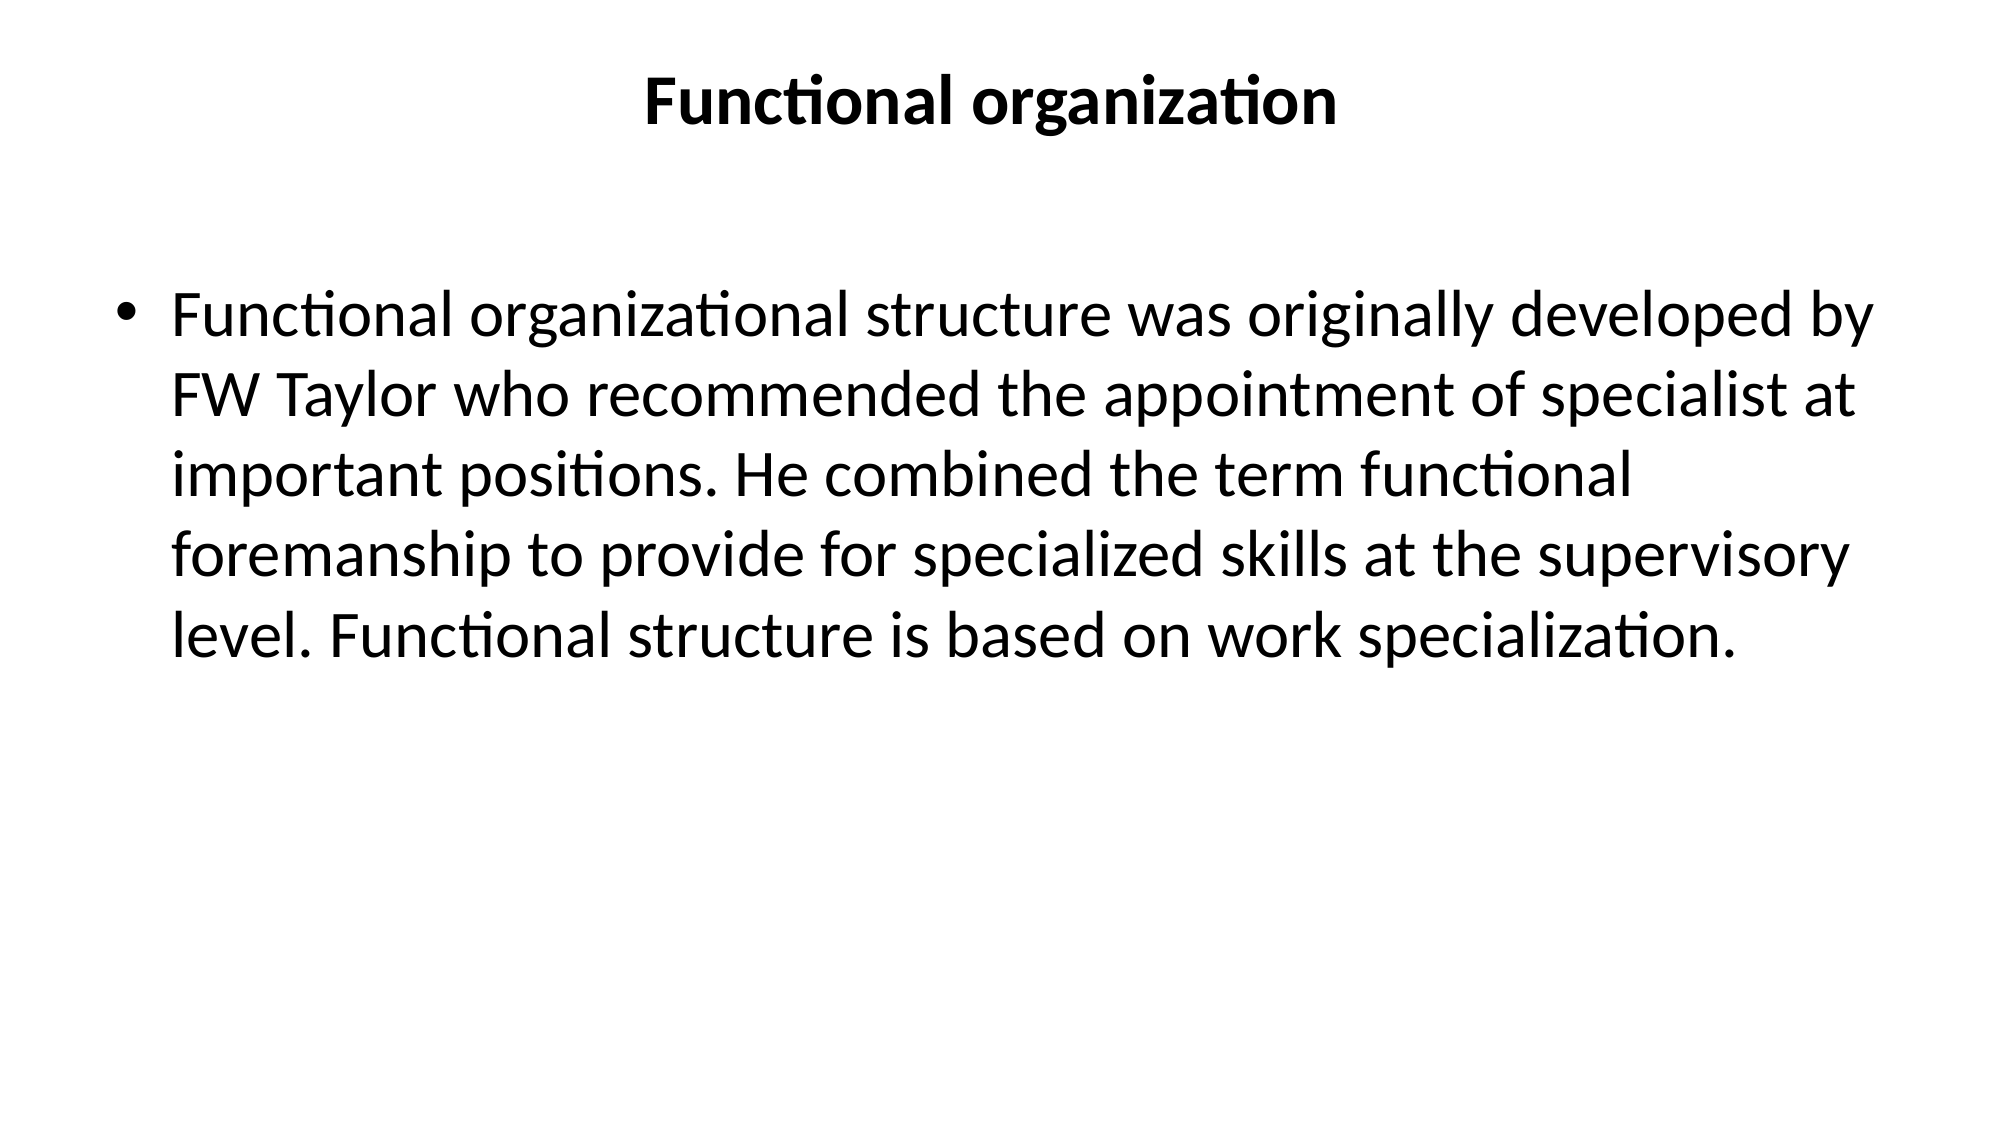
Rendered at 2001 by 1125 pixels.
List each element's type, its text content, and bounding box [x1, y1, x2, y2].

title Functional organization [99, 45, 1900, 233]
list Functional organizational structure was originally developed by FW Taylor who recommended the appointment of specialist at important positions. He combined the term functional foremanship to provide for specialized skills at the supervisory level. Functional structure is based on work specialization. [99, 262, 1900, 1005]
